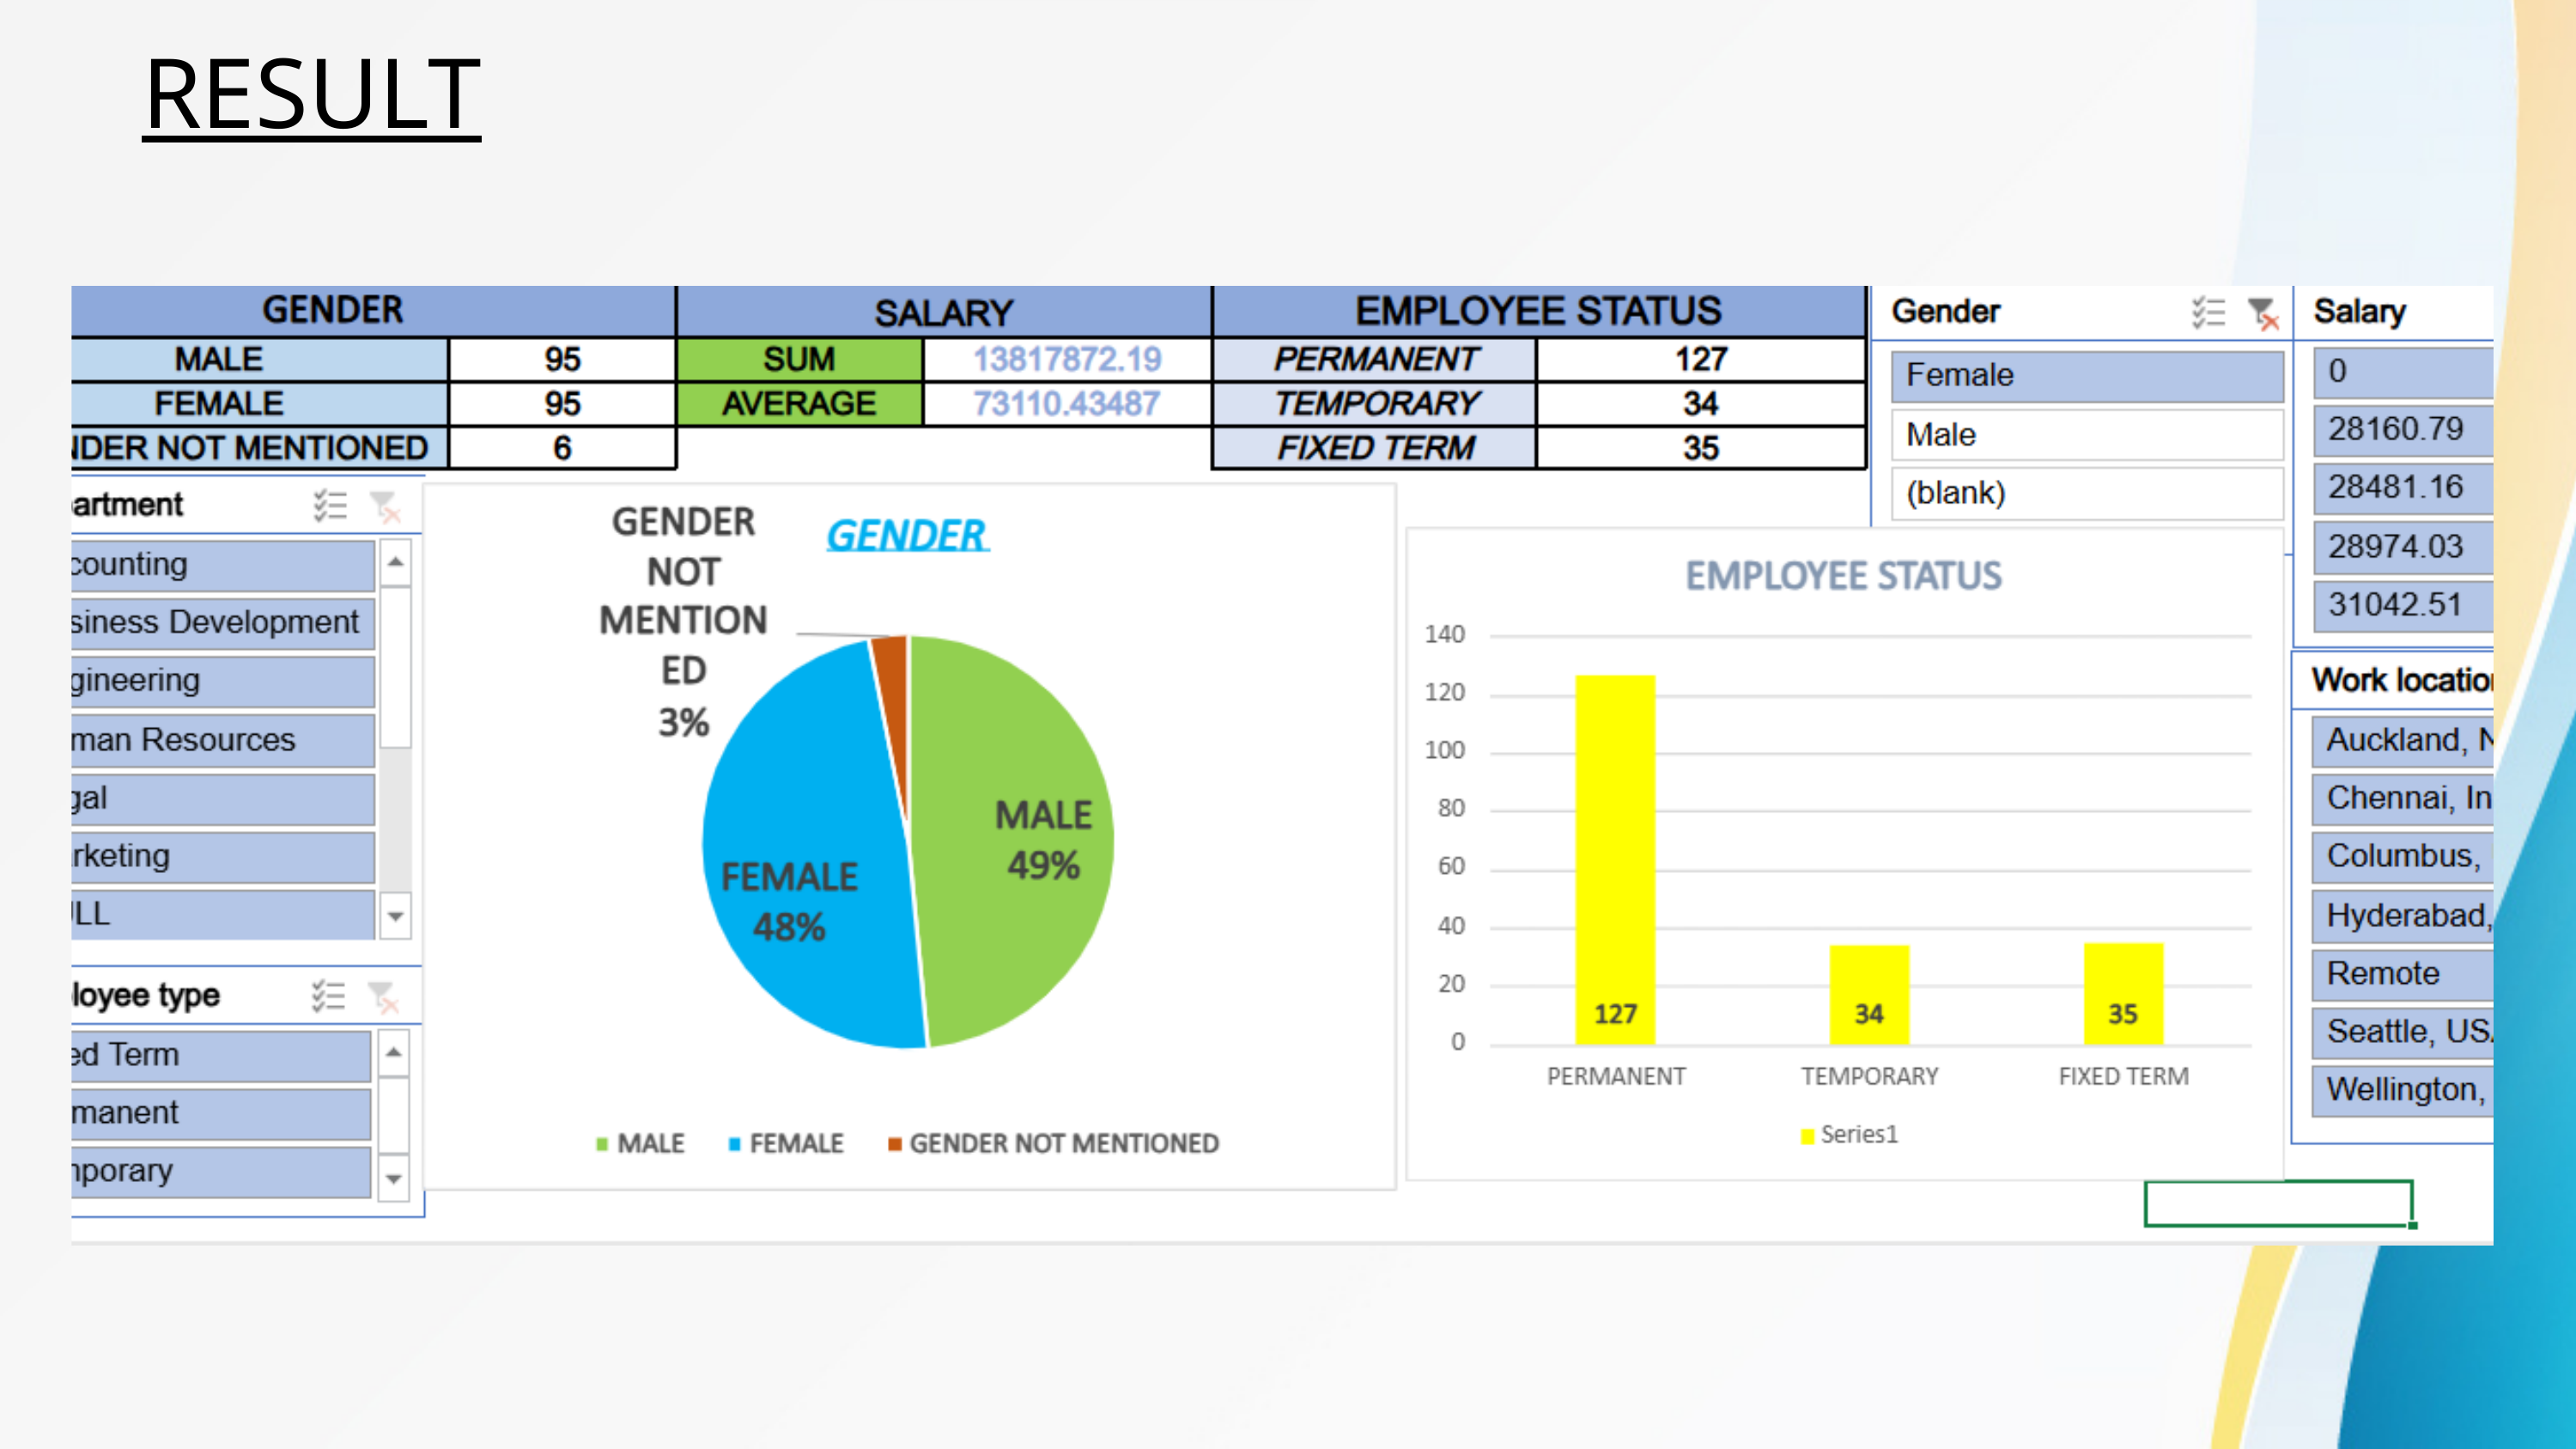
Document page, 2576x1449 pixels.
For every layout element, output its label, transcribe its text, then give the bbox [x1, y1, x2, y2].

text_box RESULT [141, 32, 2434, 149]
text_box [71, 286, 2494, 1246]
text_box [0, 0, 2576, 1449]
